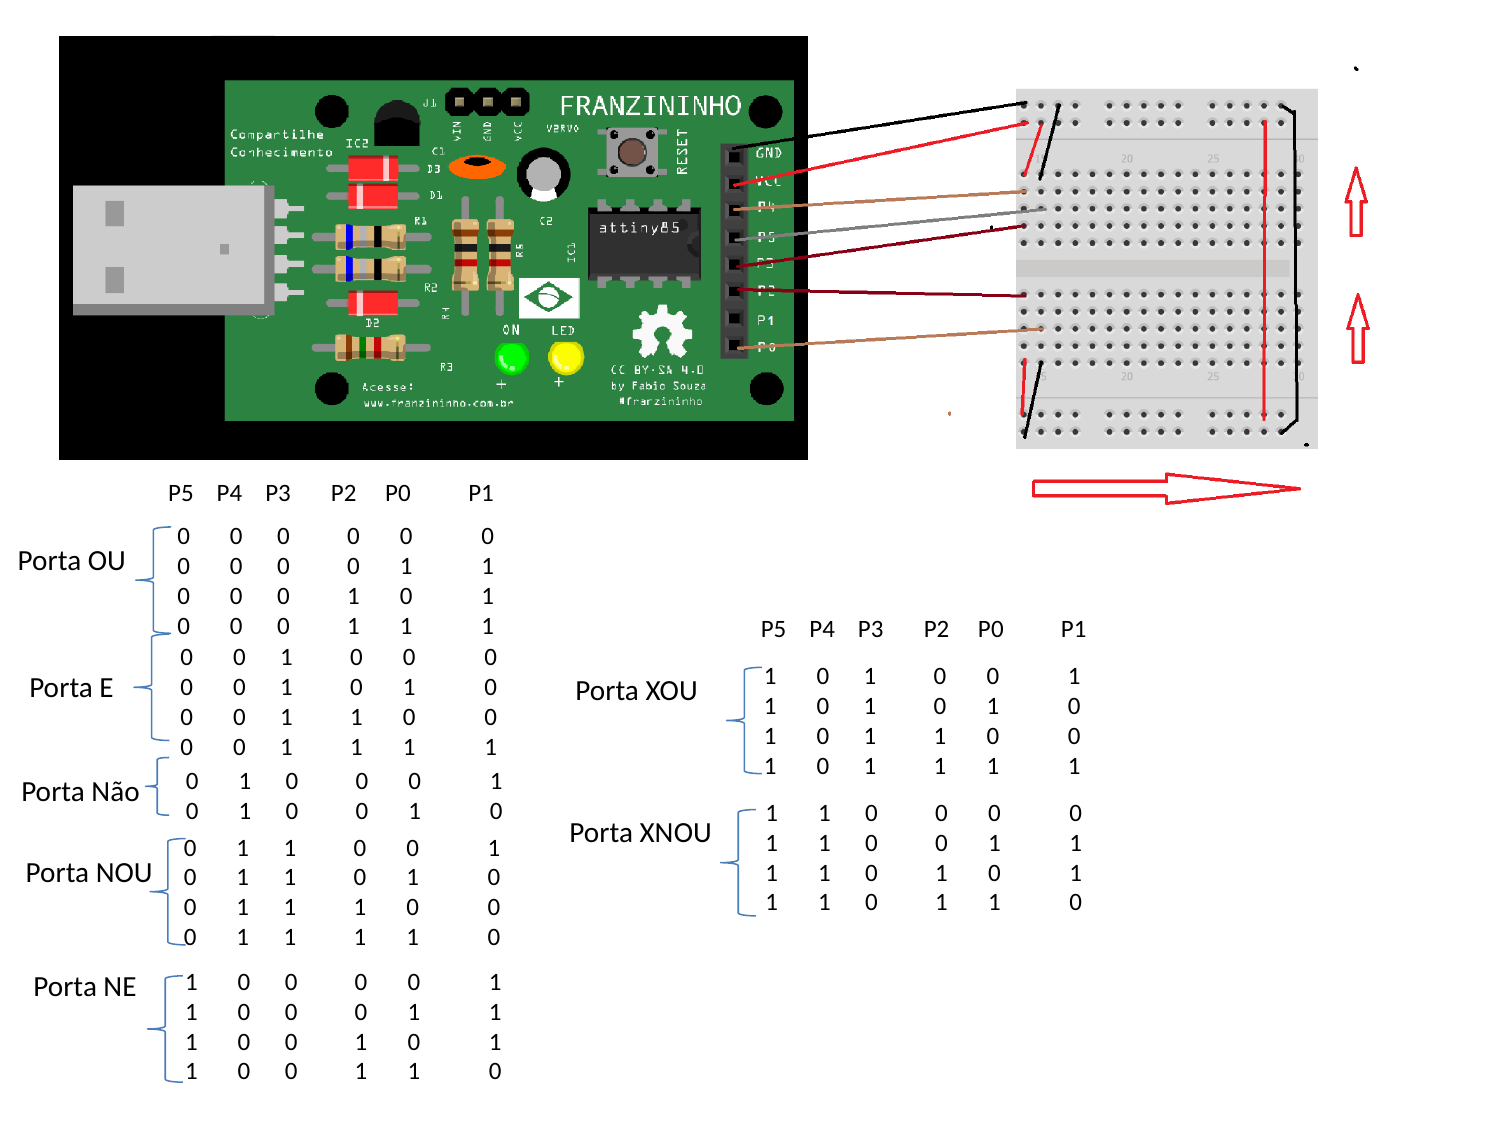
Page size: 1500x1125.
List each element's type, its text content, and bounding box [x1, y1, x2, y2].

text_box 0 0 0 0 0 0 0 0 0 0 1 1 0 0 0 1 0 1 0 0 0 1 1 1 [162, 527, 511, 647]
text_box [141, 527, 162, 634]
text_box Porta Não [6, 764, 155, 815]
text_box 0 1 1 0 0 1 0 1 1 0 1 0 0 1 1 1 0 0 0 1 1 1 1 0 [169, 823, 525, 959]
text_box Porta XOU [560, 664, 713, 714]
text_box [146, 975, 183, 1083]
text_box [725, 666, 763, 775]
text_box 0 1 0 0 0 1 0 1 0 0 1 0 [171, 756, 547, 832]
text_box [133, 633, 165, 742]
text_box [155, 756, 170, 816]
text_box 1 1 0 0 0 0 1 1 0 0 1 1 1 1 0 1 0 1 1 1 0 1 1 0 [750, 788, 1106, 924]
text_box Porta E [14, 661, 129, 711]
text_box Porta XNOU [554, 806, 727, 857]
text_box 0 0 1 0 0 0 0 0 1 0 1 0 0 0 1 1 0 0 0 0 1 1 1 1 [165, 633, 541, 768]
text_box Porta NE [18, 960, 152, 1010]
picture [58, 35, 1442, 520]
text_box Porta OU [2, 533, 141, 584]
text_box P5 P4 P3 P2 P0 P1 [745, 605, 1103, 650]
text_box Porta NOU [10, 845, 168, 896]
text_box 1 0 0 0 0 1 1 0 0 0 1 1 1 0 0 1 0 1 1 0 0 1 1 0 [170, 957, 526, 1093]
text_box 1 0 1 0 0 1 1 0 1 0 1 0 1 0 1 1 0 0 1 0 1 1 1 1 [749, 652, 1105, 787]
text_box [719, 808, 756, 917]
